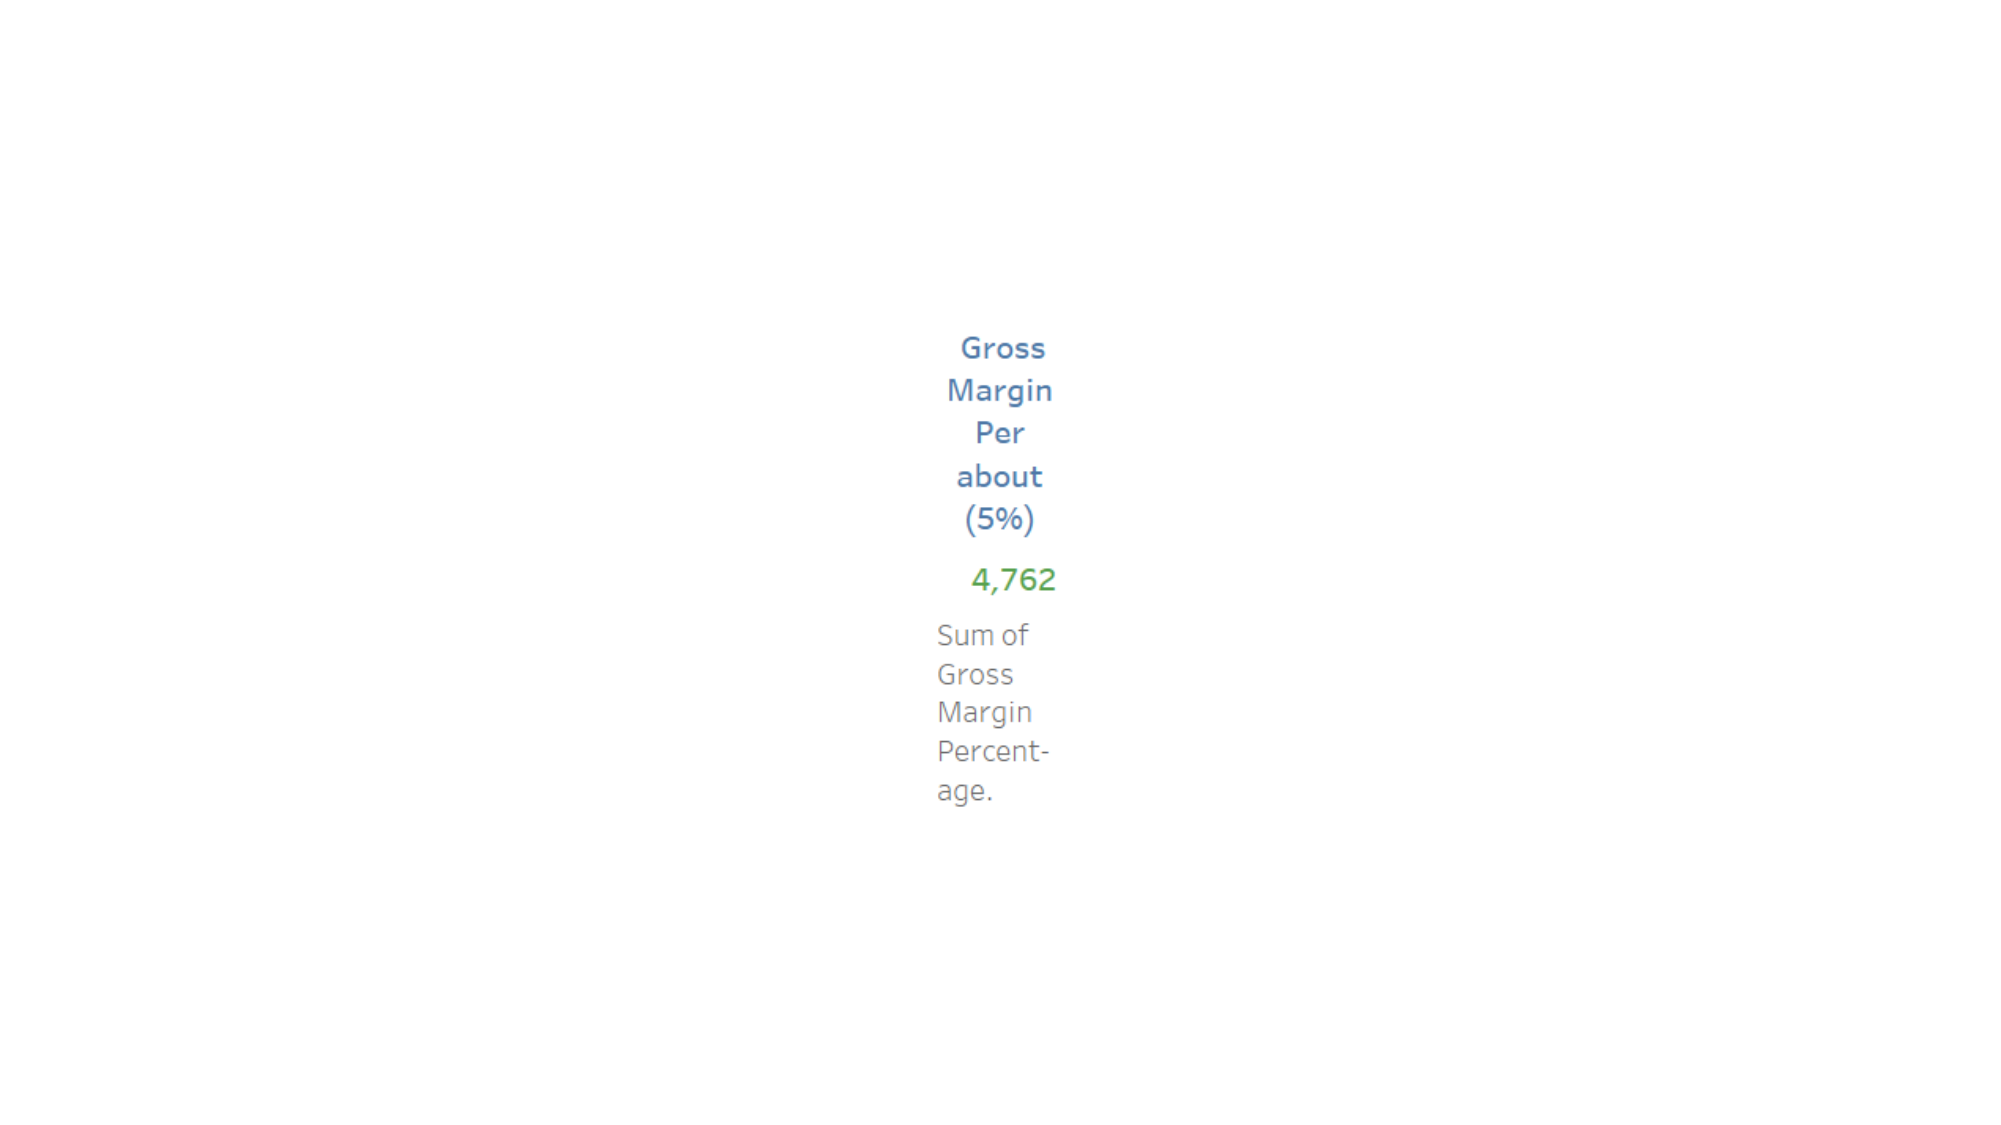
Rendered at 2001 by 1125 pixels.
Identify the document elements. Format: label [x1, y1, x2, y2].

picture [937, 315, 1063, 810]
